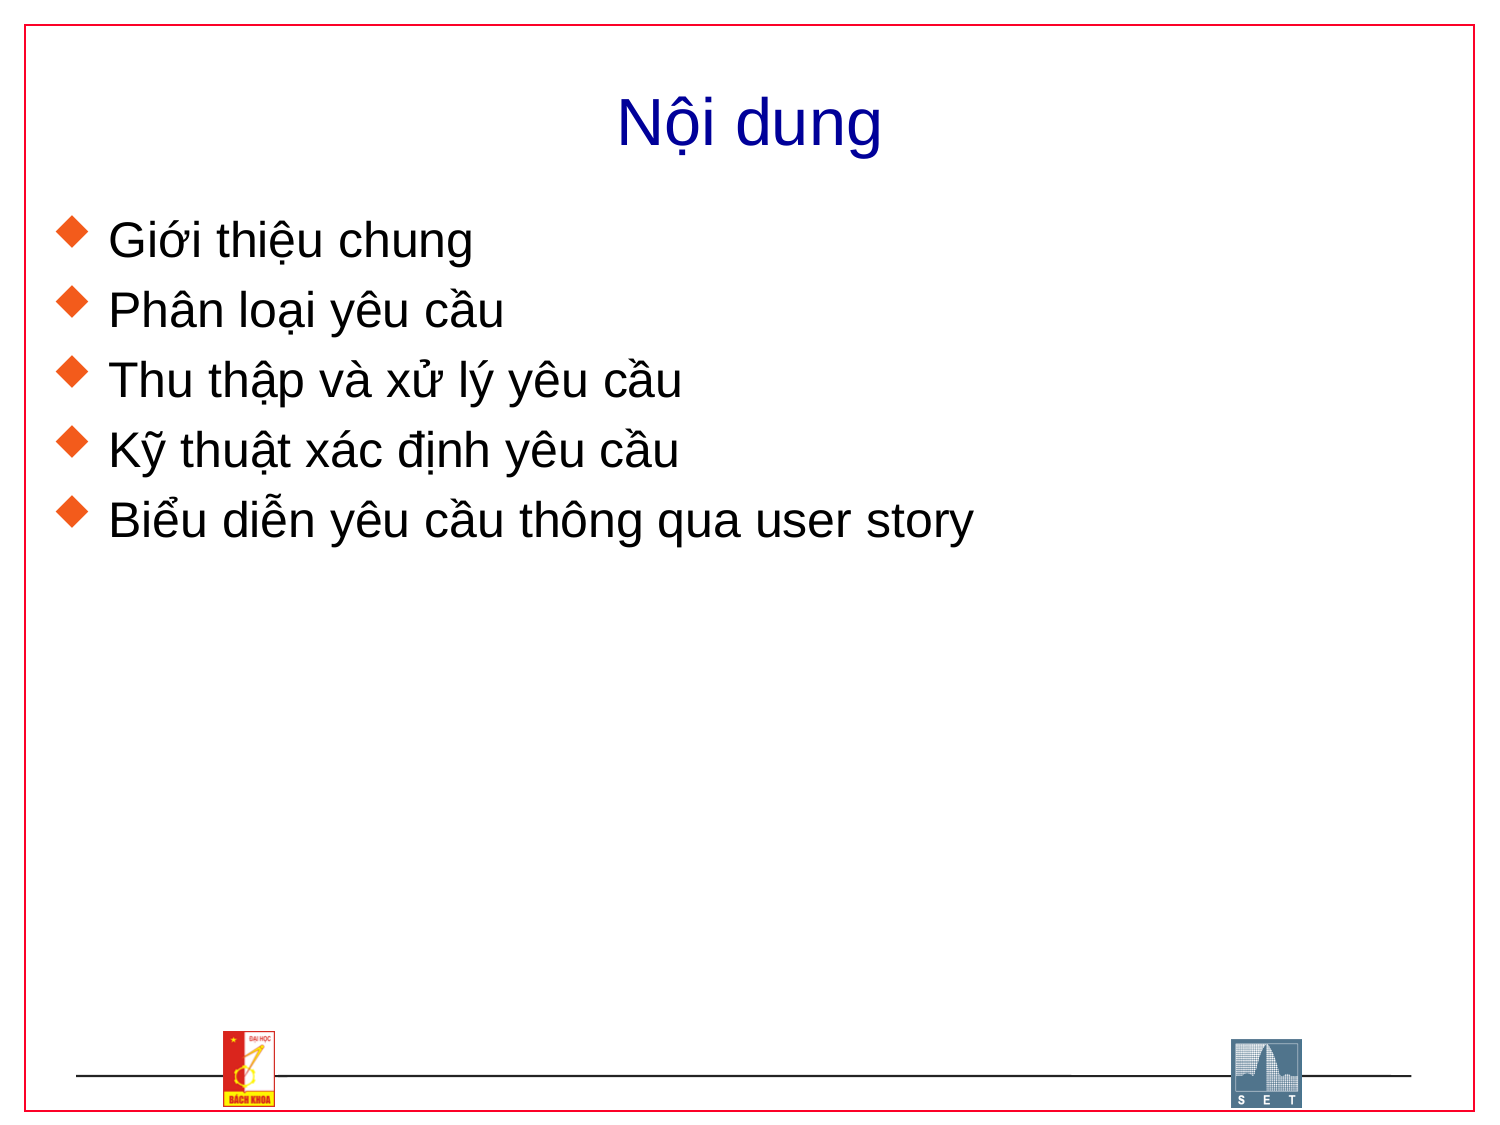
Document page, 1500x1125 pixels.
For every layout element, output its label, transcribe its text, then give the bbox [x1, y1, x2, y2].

title Nội dung [111, 74, 1388, 163]
picture [222, 1051, 276, 1108]
picture [1231, 1051, 1302, 1108]
list Giới thiệu chung Phân loại yêu cầu Thu thập và xử lý yêu cầu Kỹ thuật xác định yêu cầu Biểu diễn yêu cầu thông qua user story [36, 199, 1463, 1051]
